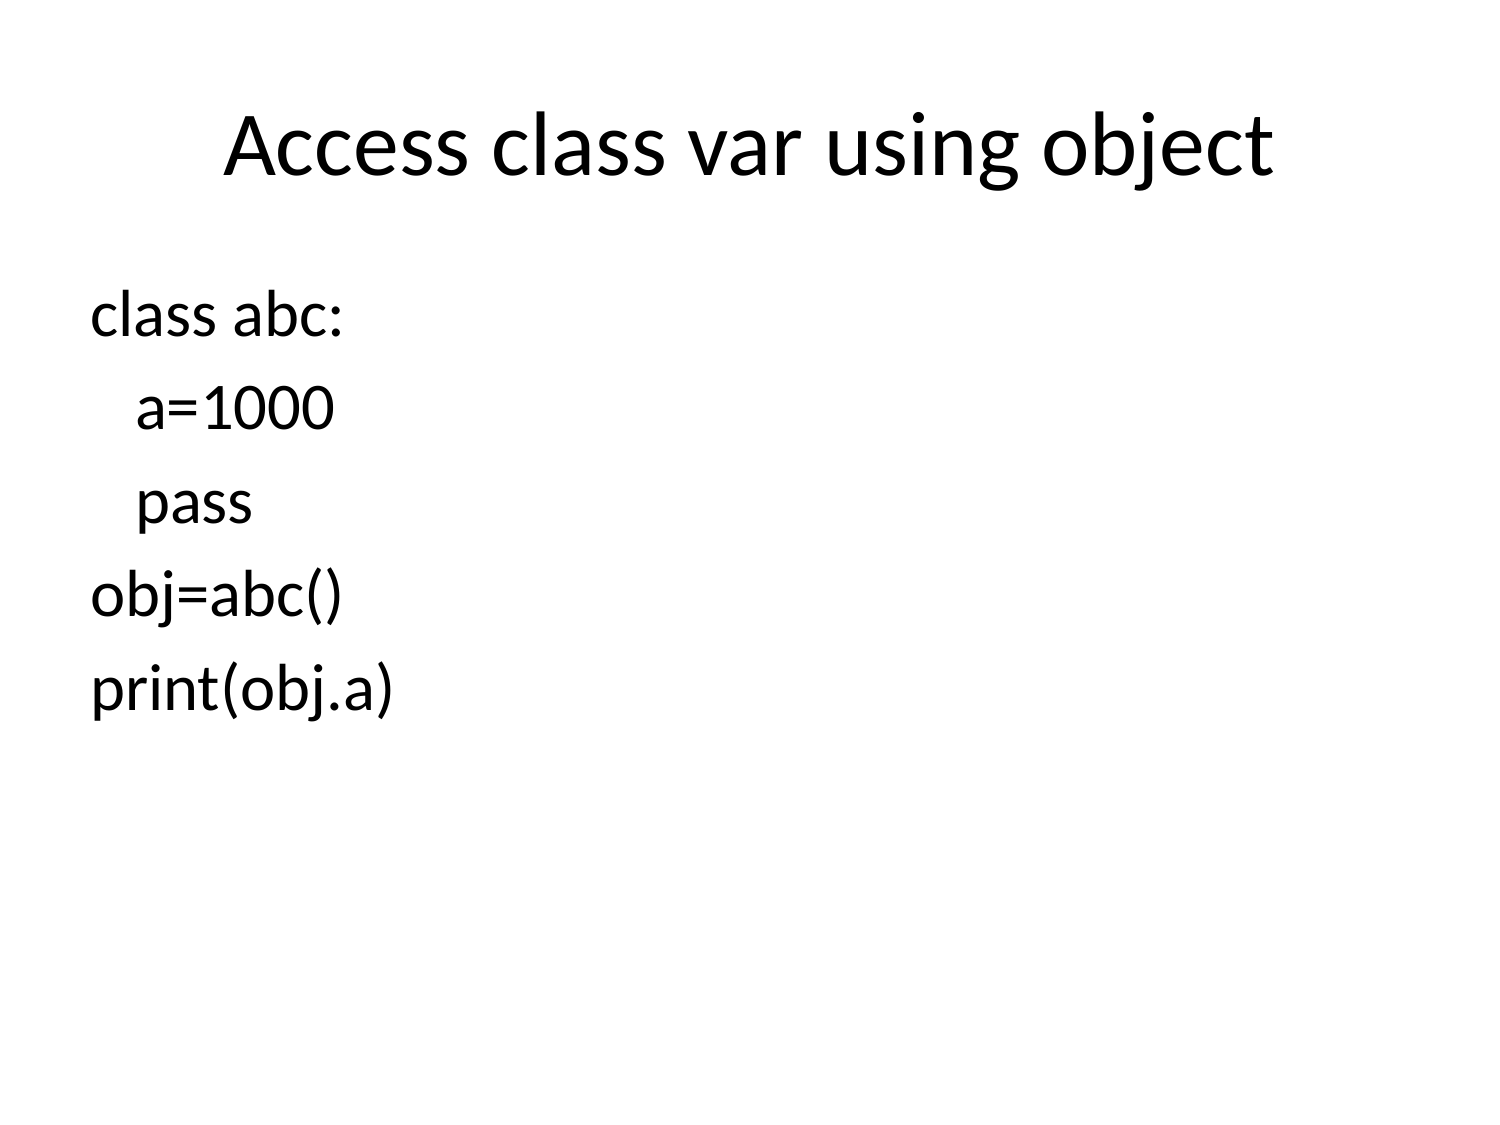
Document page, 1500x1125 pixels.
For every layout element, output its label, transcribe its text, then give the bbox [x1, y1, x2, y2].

list class abc: a=1000 pass obj=abc() print(obj.a) [75, 262, 1425, 1005]
title Access class var using object [75, 45, 1425, 233]
